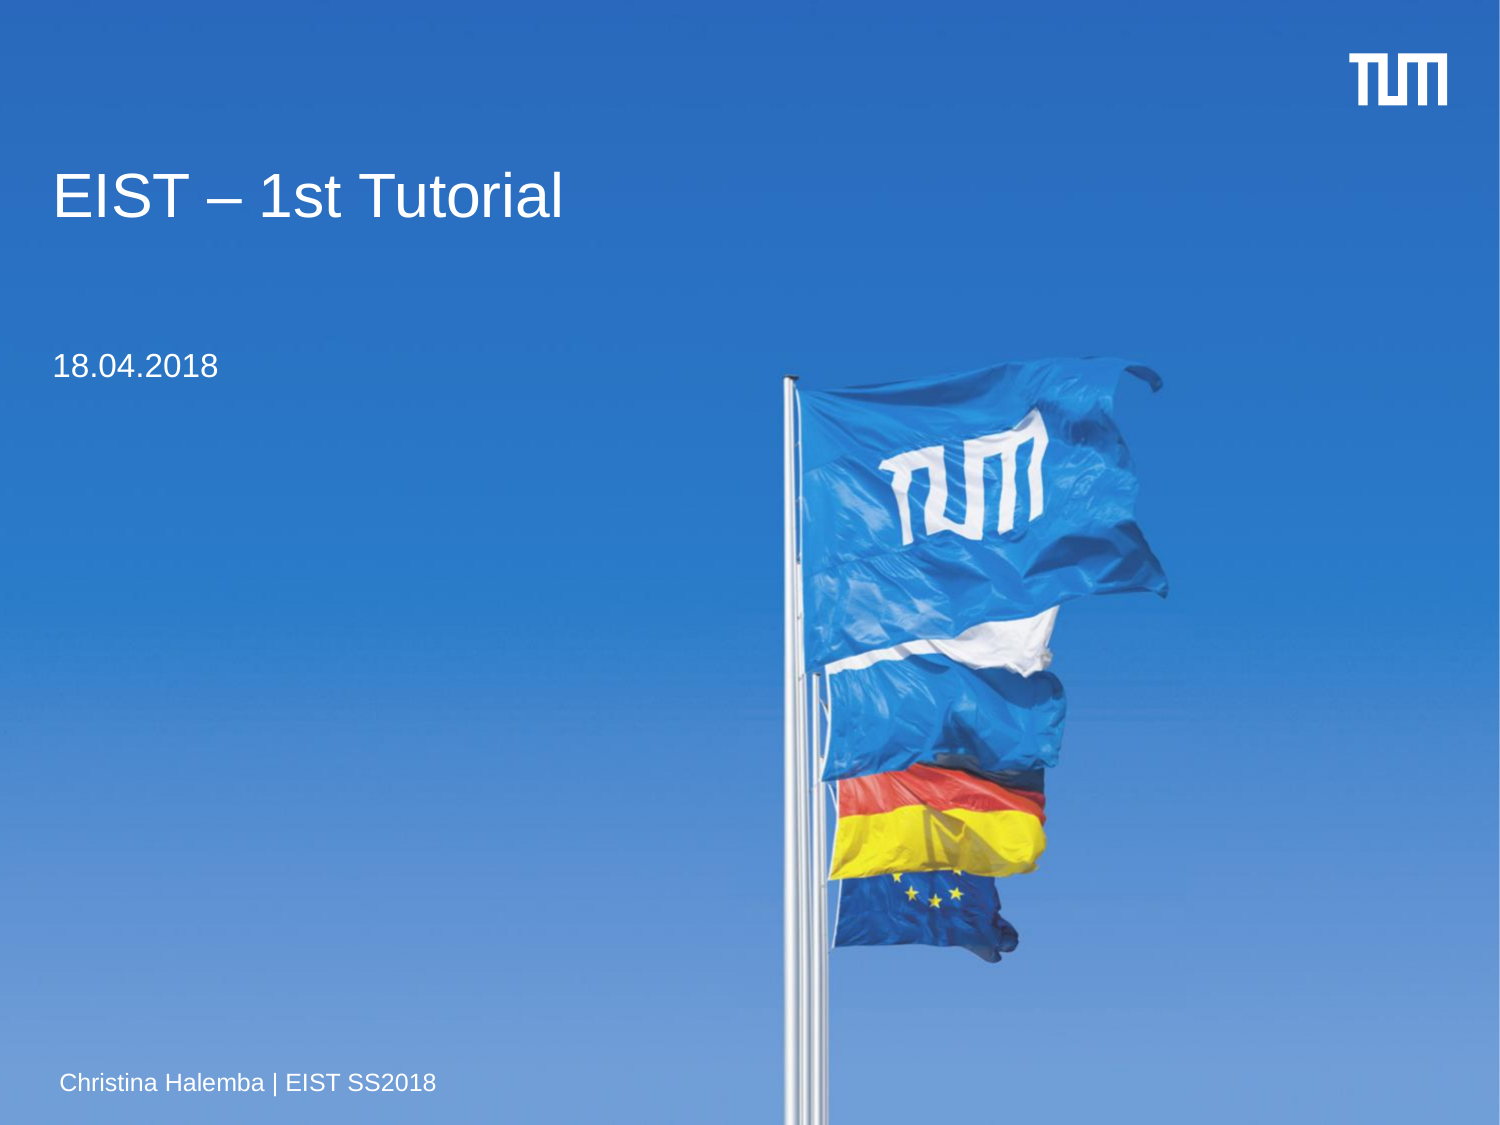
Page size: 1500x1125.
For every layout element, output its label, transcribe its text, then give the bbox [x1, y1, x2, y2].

list 18.04.2018 [52, 324, 1449, 534]
picture [0, 0, 1500, 1125]
title EIST – 1st Tutorial [52, 162, 1449, 246]
